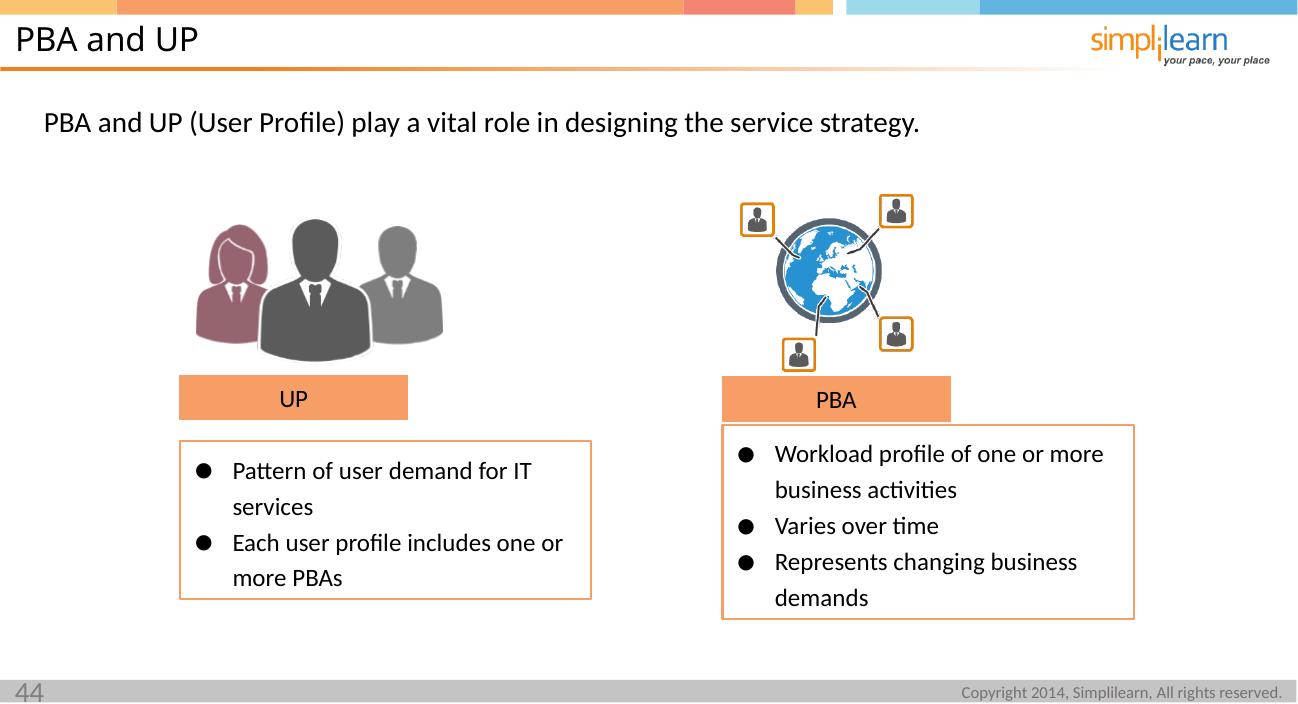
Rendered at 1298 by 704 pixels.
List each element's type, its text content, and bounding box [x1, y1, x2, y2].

text_box Workload profile of one or more business activities Varies over time Represents changing business demands [722, 424, 1135, 619]
list PBA and UP (User Profile) play a vital role in designing the service strategy. [29, 96, 1266, 657]
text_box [179, 192, 951, 422]
picture [1089, 15, 1270, 71]
list PBA and UP [0, 14, 1062, 67]
text_box Pattern of user demand for IT services Each user profile includes one or more PBAs [180, 440, 592, 600]
